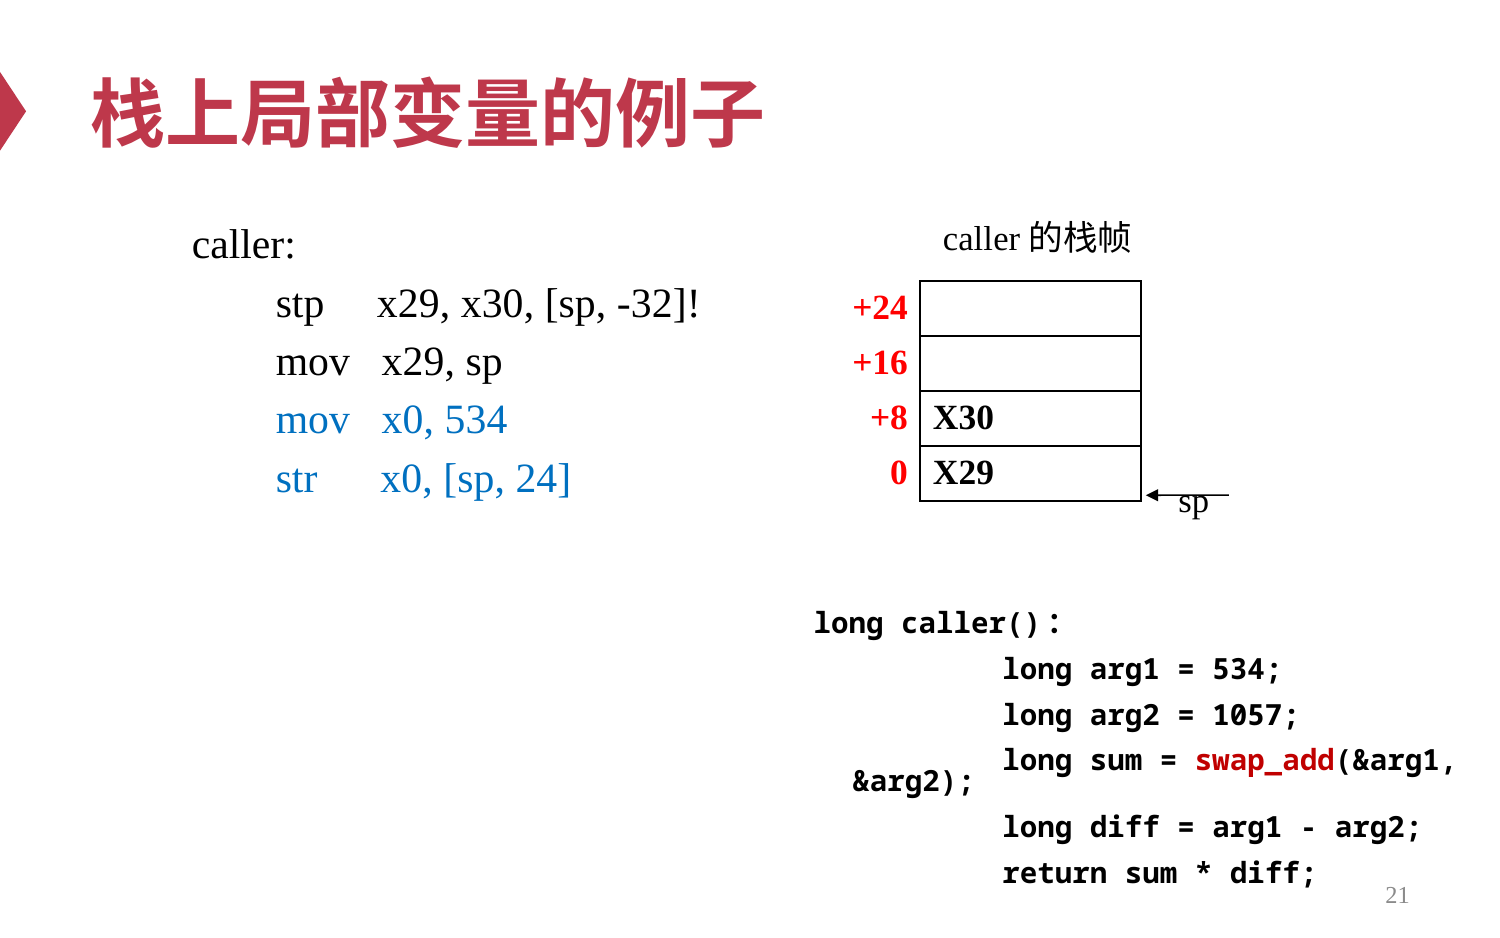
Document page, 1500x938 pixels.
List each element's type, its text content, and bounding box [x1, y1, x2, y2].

text_box caller: stp x29, x30, [sp, -32]! mov x29, sp mov x0, 534 str x0, [sp, 24] [177, 209, 1021, 558]
table_cell X29 [921, 447, 1140, 500]
title 栈上局部变量的例子 [75, 37, 1425, 186]
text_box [1145, 470, 1281, 528]
table_cell +16 [792, 336, 919, 391]
table_cell [921, 337, 1140, 390]
table_cell 0 [792, 446, 919, 501]
text_box caller的栈帧 [854, 208, 1222, 265]
table_header +24 [792, 281, 919, 336]
list long caller()： long arg1 = 534; long arg2 = 1057; long sum = swap_add(&arg1, &arg2); long diff = arg1 - arg2; return sum * diff; [781, 610, 1500, 938]
table_cell X30 [921, 392, 1140, 445]
table_cell +8 [792, 391, 919, 446]
table_header [921, 282, 1140, 335]
